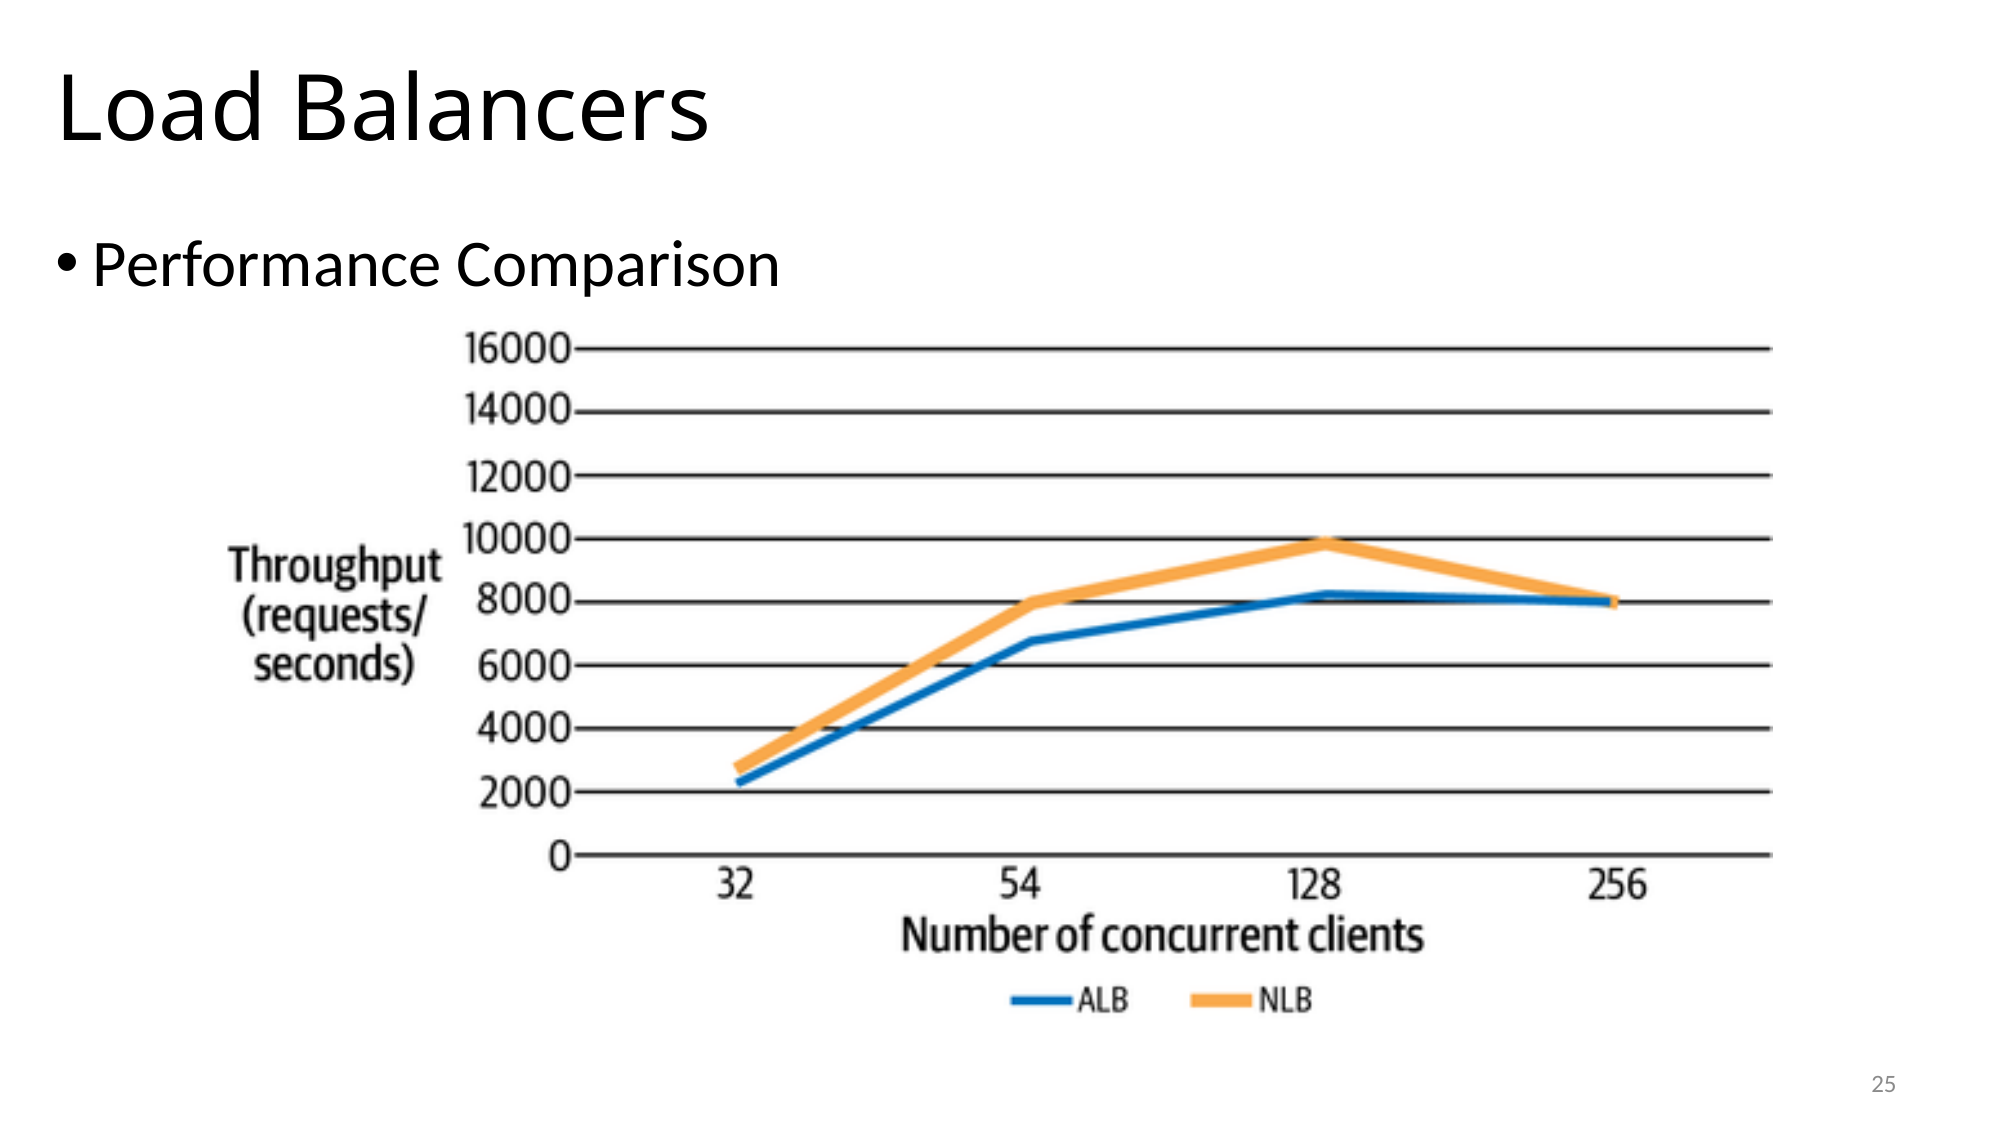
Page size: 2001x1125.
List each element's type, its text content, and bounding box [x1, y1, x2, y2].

title Load Balancers [40, 35, 1955, 187]
picture [227, 325, 1773, 1021]
list Performance Comparison [40, 221, 1955, 1021]
